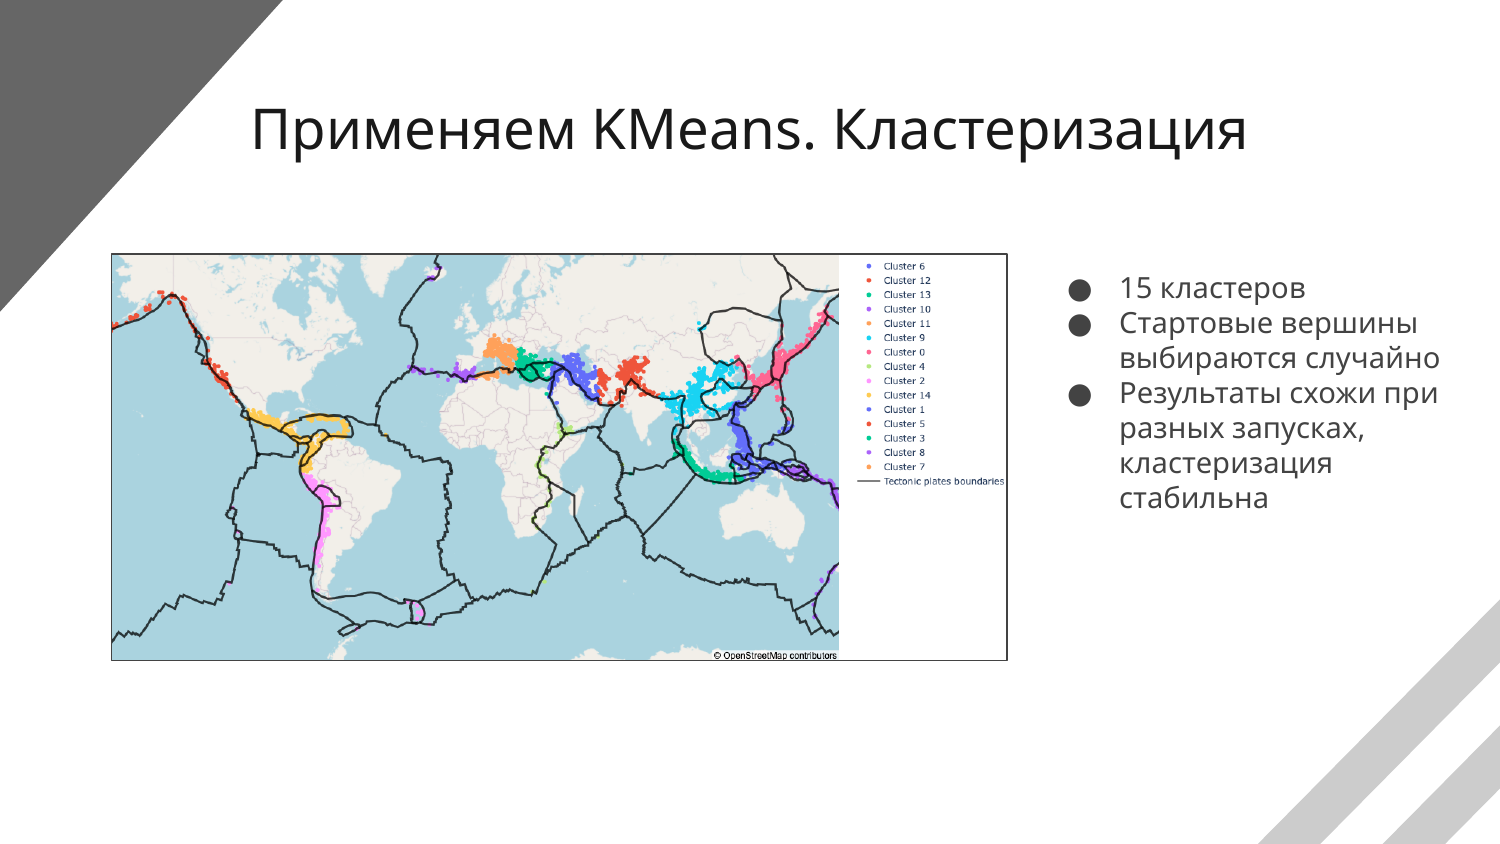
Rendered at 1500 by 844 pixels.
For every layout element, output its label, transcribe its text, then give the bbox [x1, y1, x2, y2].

picture [112, 254, 1007, 661]
text_box 15 кластеров Стартовые вершины выбираются случайно Результаты схожи при разных запусках, кластеризация стабильна [1029, 254, 1461, 705]
title Применяем KMeans. Кластеризация [118, 87, 1382, 167]
